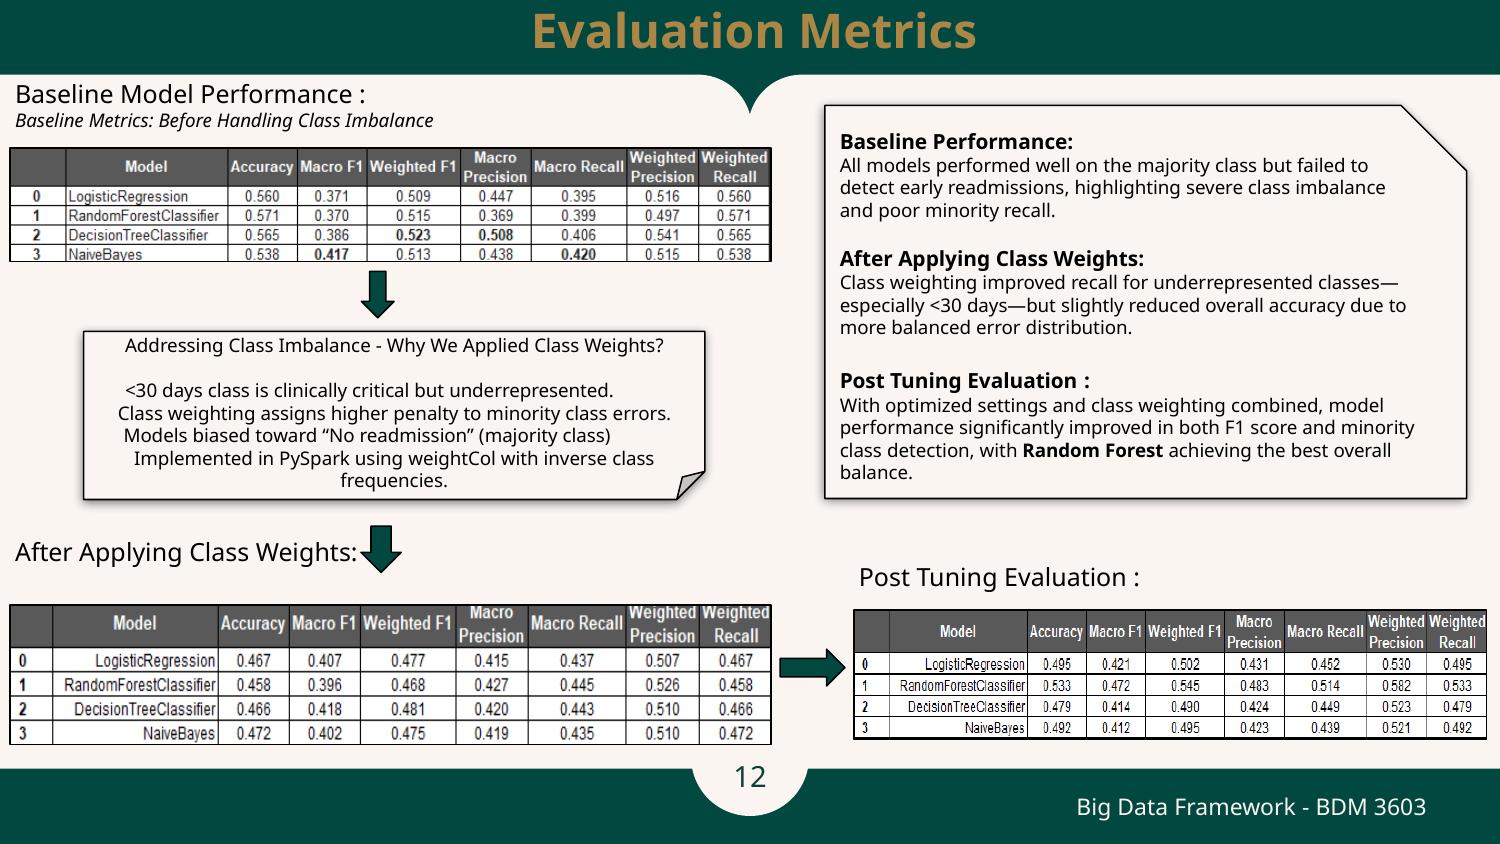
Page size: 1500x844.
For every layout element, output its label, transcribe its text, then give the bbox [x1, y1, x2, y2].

subtitle Big Data Framework - BDM 3603 [861, 783, 1443, 830]
text_box [360, 526, 402, 573]
text_box After Applying Class Weights: [0, 521, 760, 586]
text_box Addressing Class Imbalance - Why We Applied Class Weights? <30 days class is clinically critical but underrepresented. Class weighting assigns higher penalty to minority class errors. Models biased toward “No readmission” (majority class) Implemented in PySpark using weightCol with inverse class frequencies. [83, 331, 705, 500]
title Evaluation Metrics [515, 0, 1147, 51]
picture [854, 610, 1487, 739]
text_box [780, 649, 845, 686]
text_box Baseline Performance: All models performed well on the majority class but failed to detect early readmissions, highlighting severe class imbalance and poor minority recall. After Applying Class Weights: Class weighting improved recall for underrepresented classes—especially <30 days—but slightly reduced overall accuracy due to more balanced error distribution. Post Tuning Evaluation : With optimized settings and class weighting combined, model performance significantly improved in both F1 score and minority class detection, with Random Forest achieving the best overall balance. [824, 105, 1467, 499]
picture [10, 148, 771, 262]
picture [10, 605, 771, 744]
text_box Post Tuning Evaluation : [843, 546, 1255, 607]
text_box [361, 271, 395, 318]
text_box Baseline Model Performance : Baseline Metrics: Before Handling Class Imbalance [0, 63, 500, 149]
